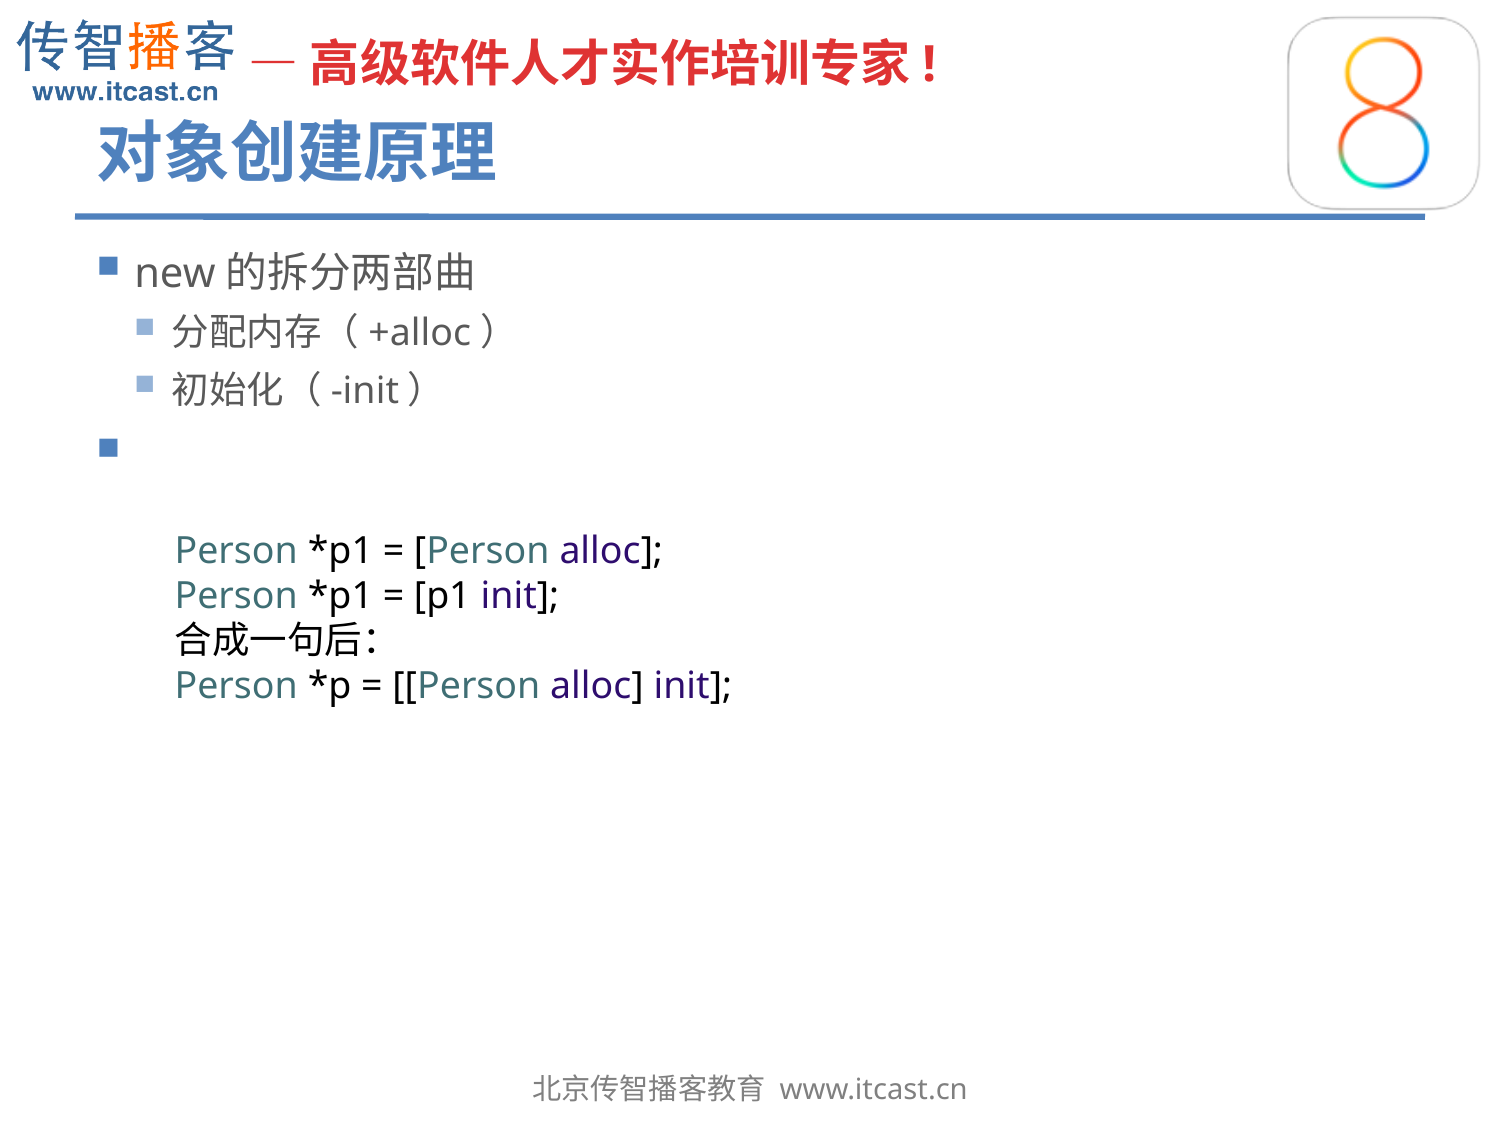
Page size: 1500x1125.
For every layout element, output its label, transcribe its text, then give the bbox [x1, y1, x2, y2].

title 对象创建原理 [81, 102, 1416, 237]
picture [1270, 0, 1497, 227]
list new的拆分两部曲 分配内存（+alloc） 初始化（-init） [81, 237, 1416, 1005]
text_box Person *p1 = [Person alloc]; Person *p1 = [p1 init]; 合成一句后： Person *p = [[Person alloc] init]; [159, 518, 910, 714]
picture [16, 19, 234, 101]
